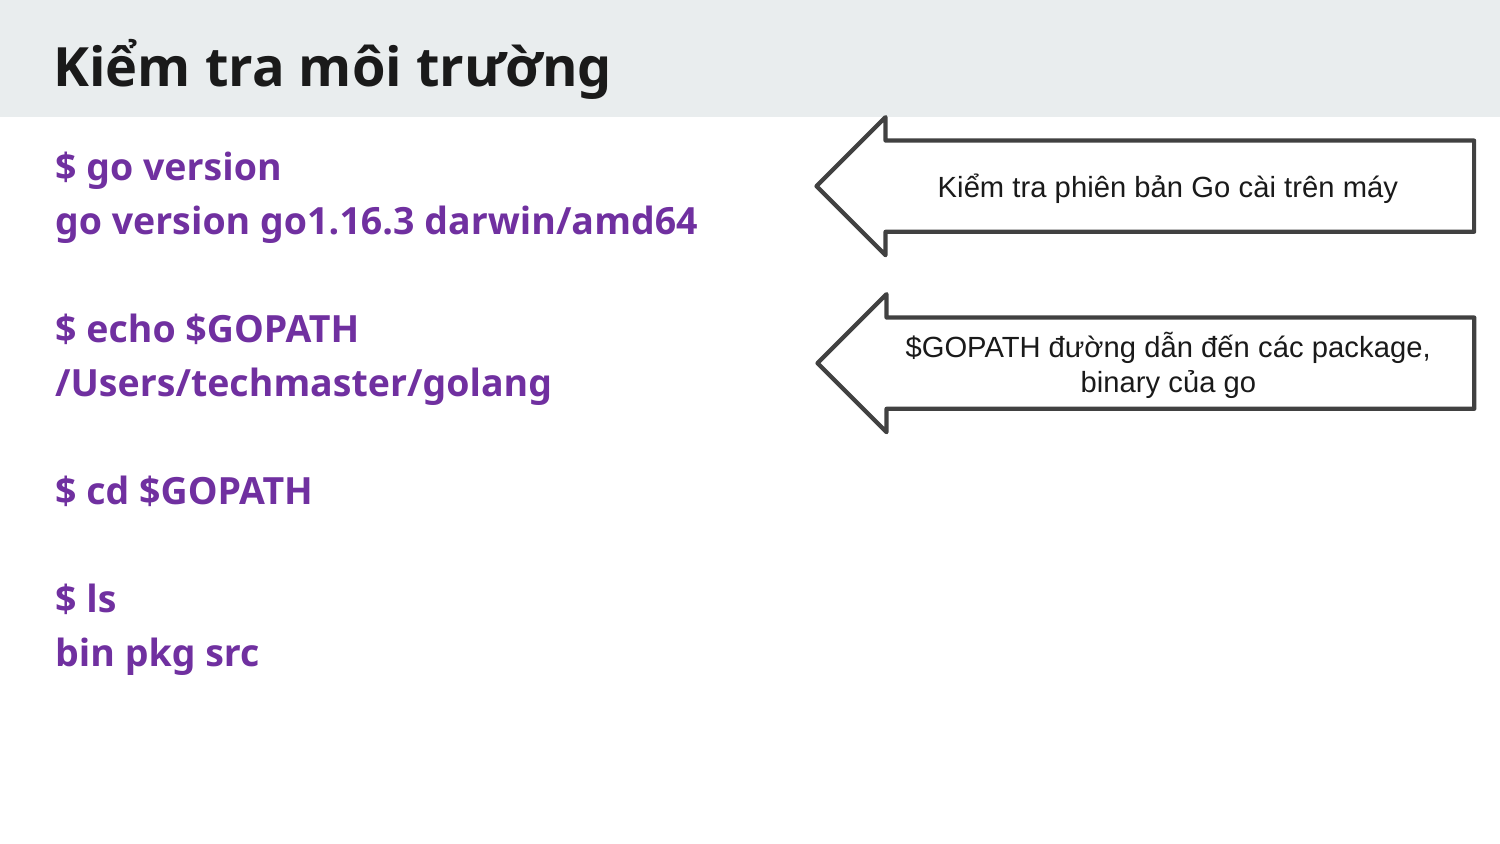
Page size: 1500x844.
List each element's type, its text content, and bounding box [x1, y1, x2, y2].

list $ go version go version go1.16.3 darwin/amd64 $ echo $GOPATH /Users/techmaster/golang $ cd $GOPATH $ ls bin pkg src [21, 119, 1469, 808]
text_box $GOPATH đường dẫn đến các package, binary của go [815, 292, 1477, 435]
title Kiểm tra môi trường [38, 17, 1467, 106]
text_box Kiểm tra phiên bản Go cài trên máy [814, 115, 1477, 258]
